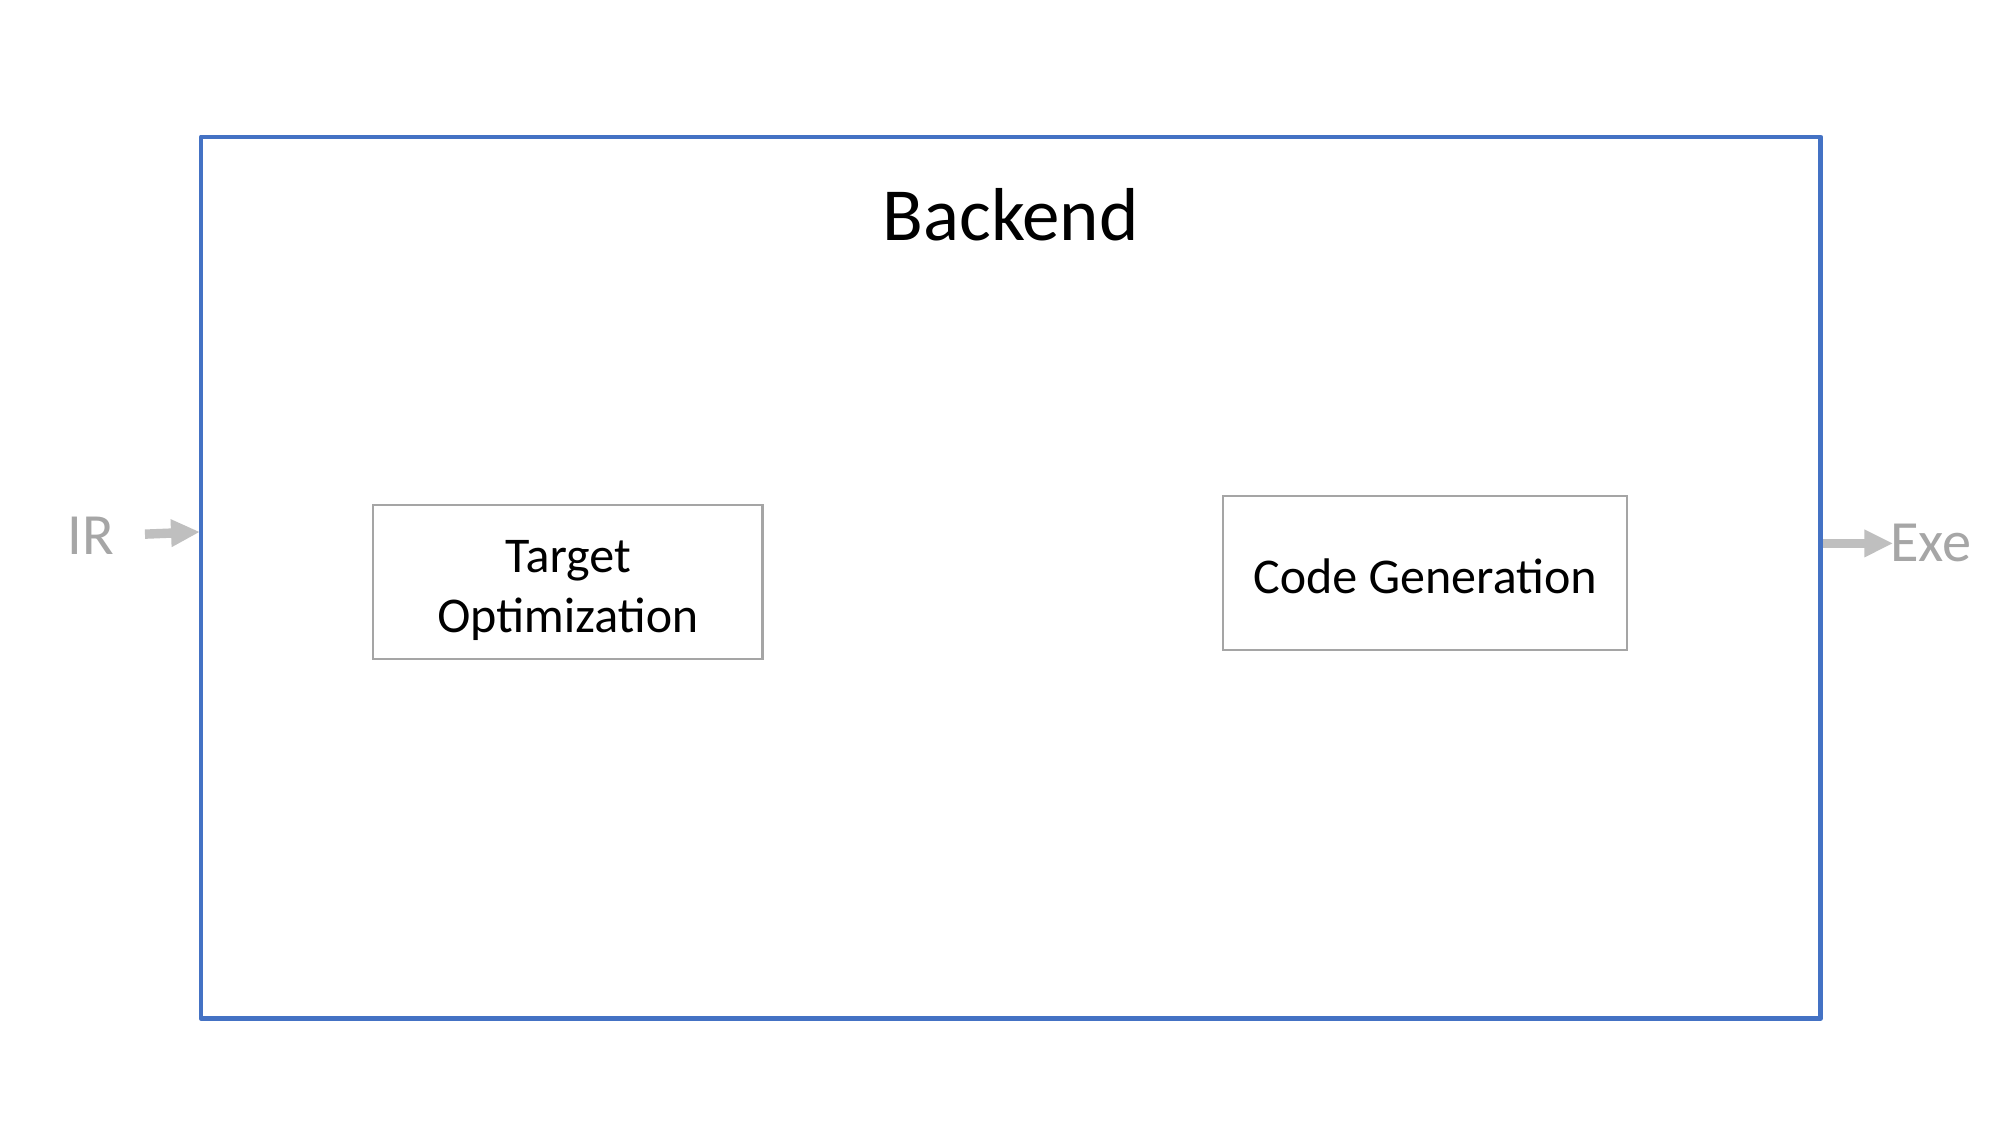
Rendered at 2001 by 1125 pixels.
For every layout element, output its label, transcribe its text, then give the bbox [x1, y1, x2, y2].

text_box Backend [200, 136, 1821, 1019]
text_box IR [52, 489, 129, 574]
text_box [144, 531, 200, 535]
text_box Exe [1875, 496, 1987, 581]
